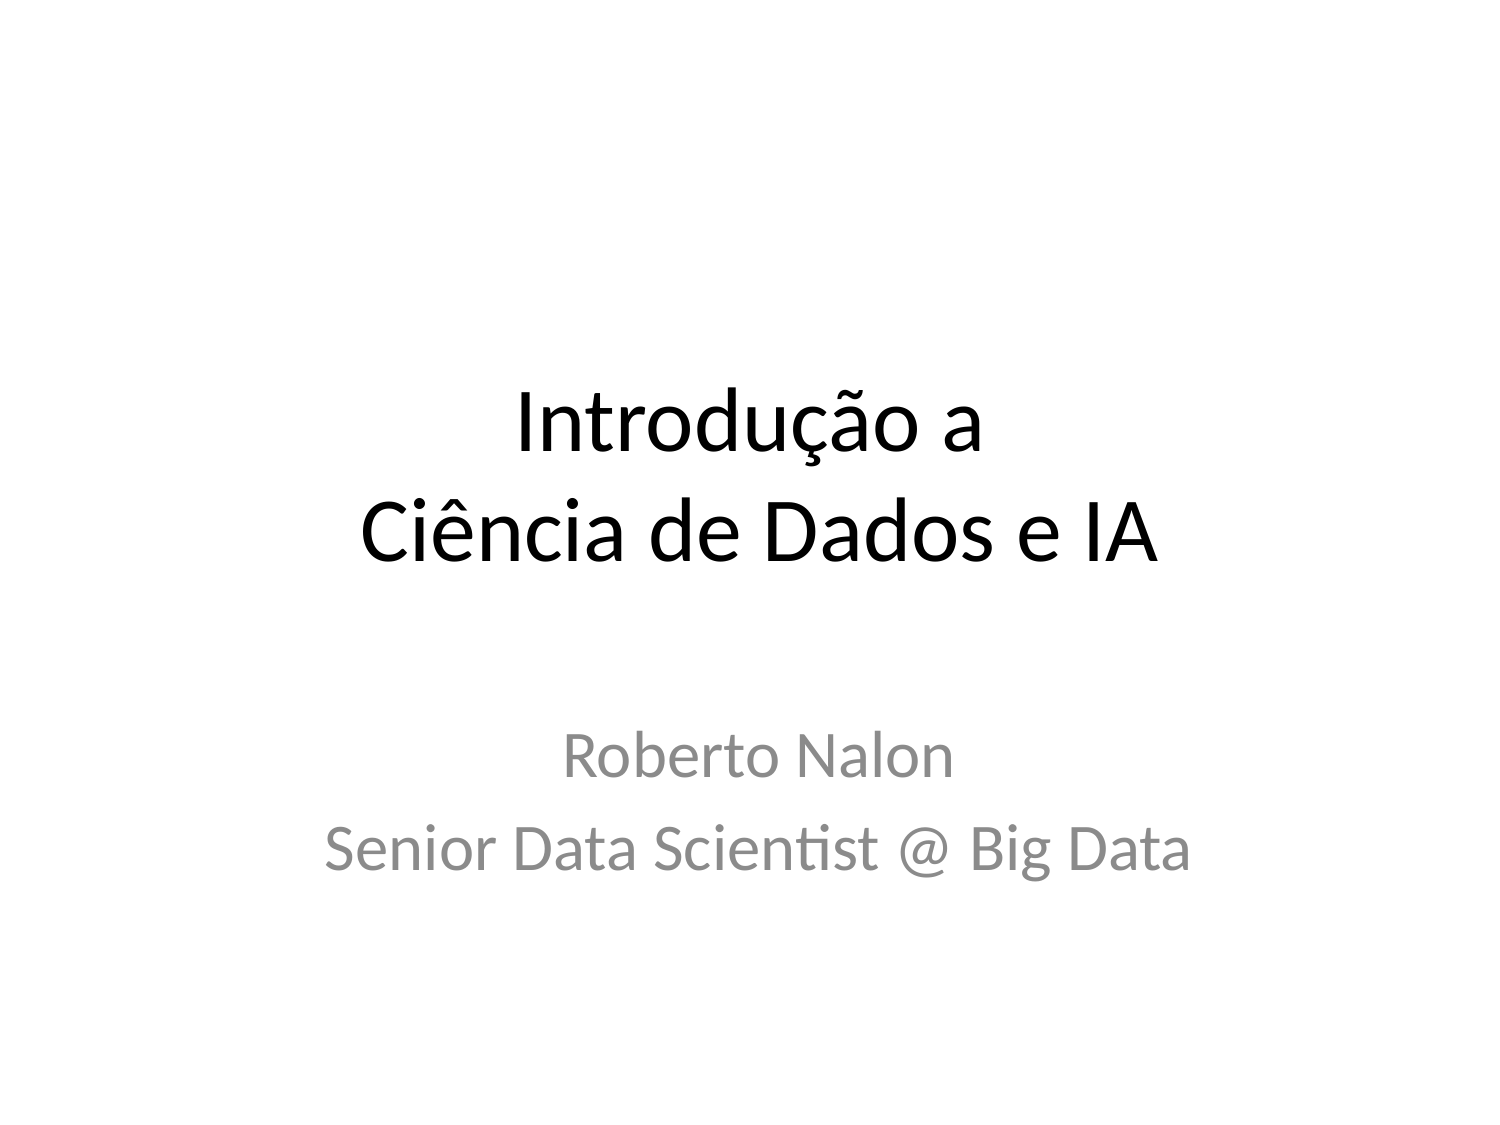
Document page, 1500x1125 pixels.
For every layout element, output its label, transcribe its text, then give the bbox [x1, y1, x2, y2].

subtitle Roberto Nalon Senior Data Scientist @ Big Data [234, 703, 1285, 991]
title Introdução a Ciência de Dados e IA [112, 349, 1388, 591]
